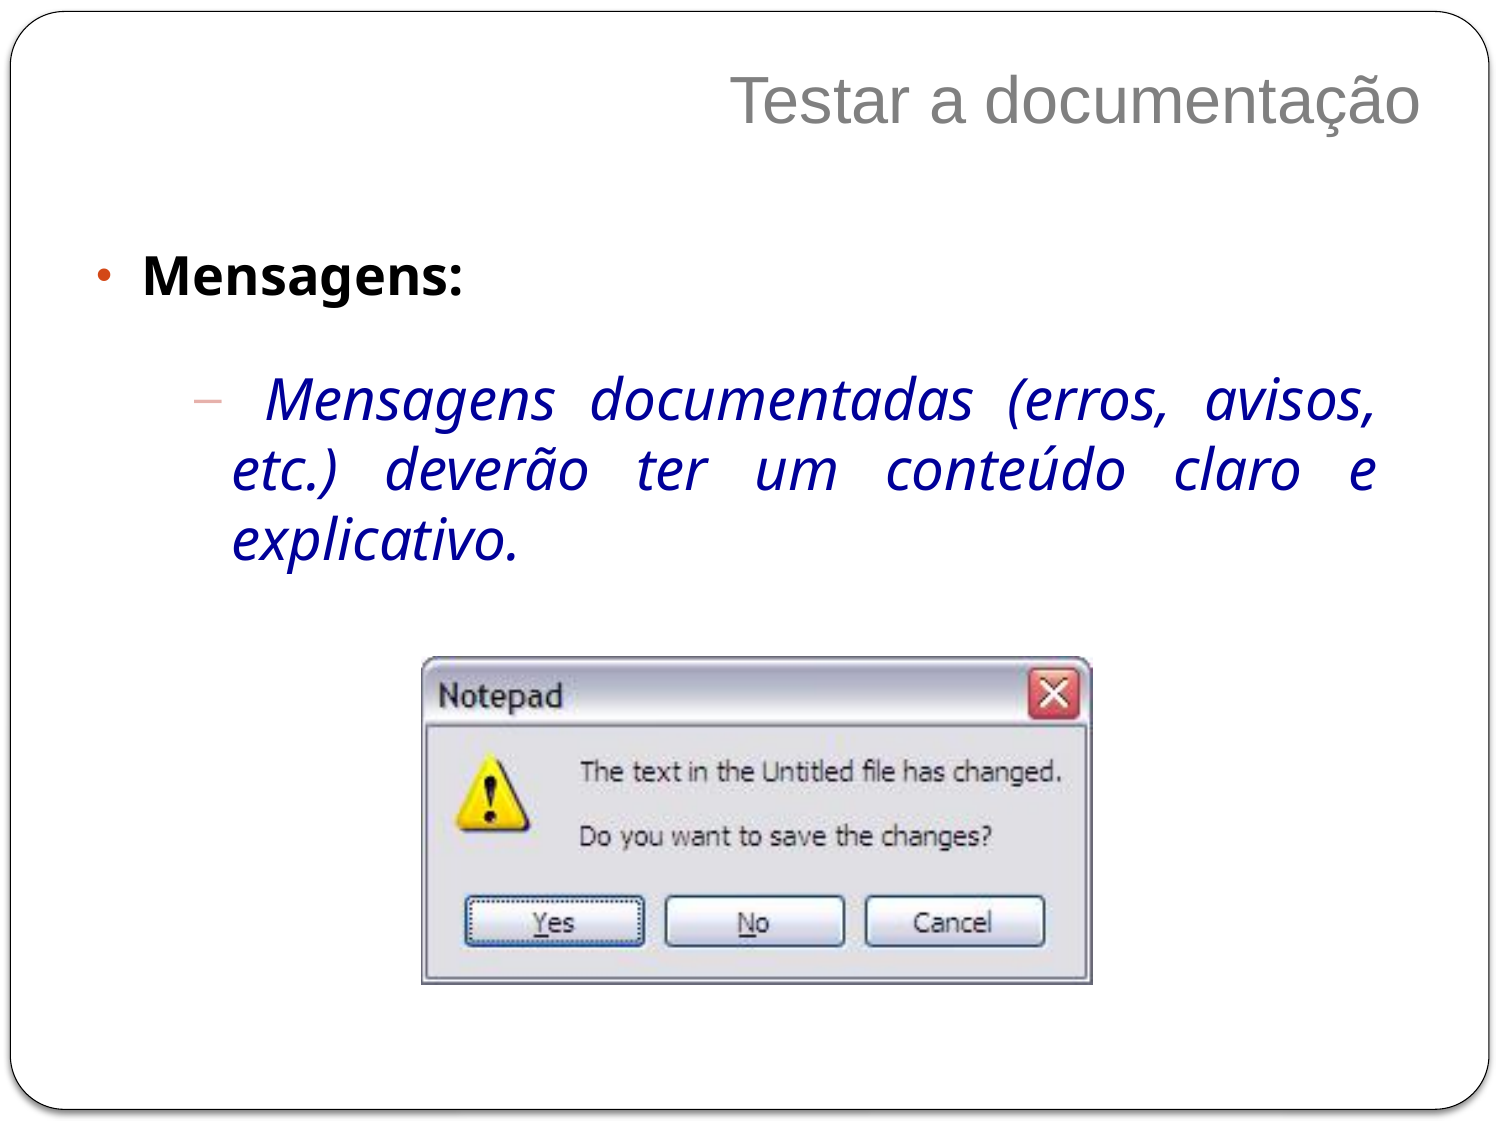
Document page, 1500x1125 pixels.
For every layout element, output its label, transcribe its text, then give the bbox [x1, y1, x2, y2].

picture [421, 655, 1094, 985]
text_box Testar a documentação [714, 36, 1454, 153]
text_box Mensagens: Mensagens documentadas (erros, avisos, etc.) deverão ter um conteúdo claro e explicativo. [82, 234, 1393, 621]
